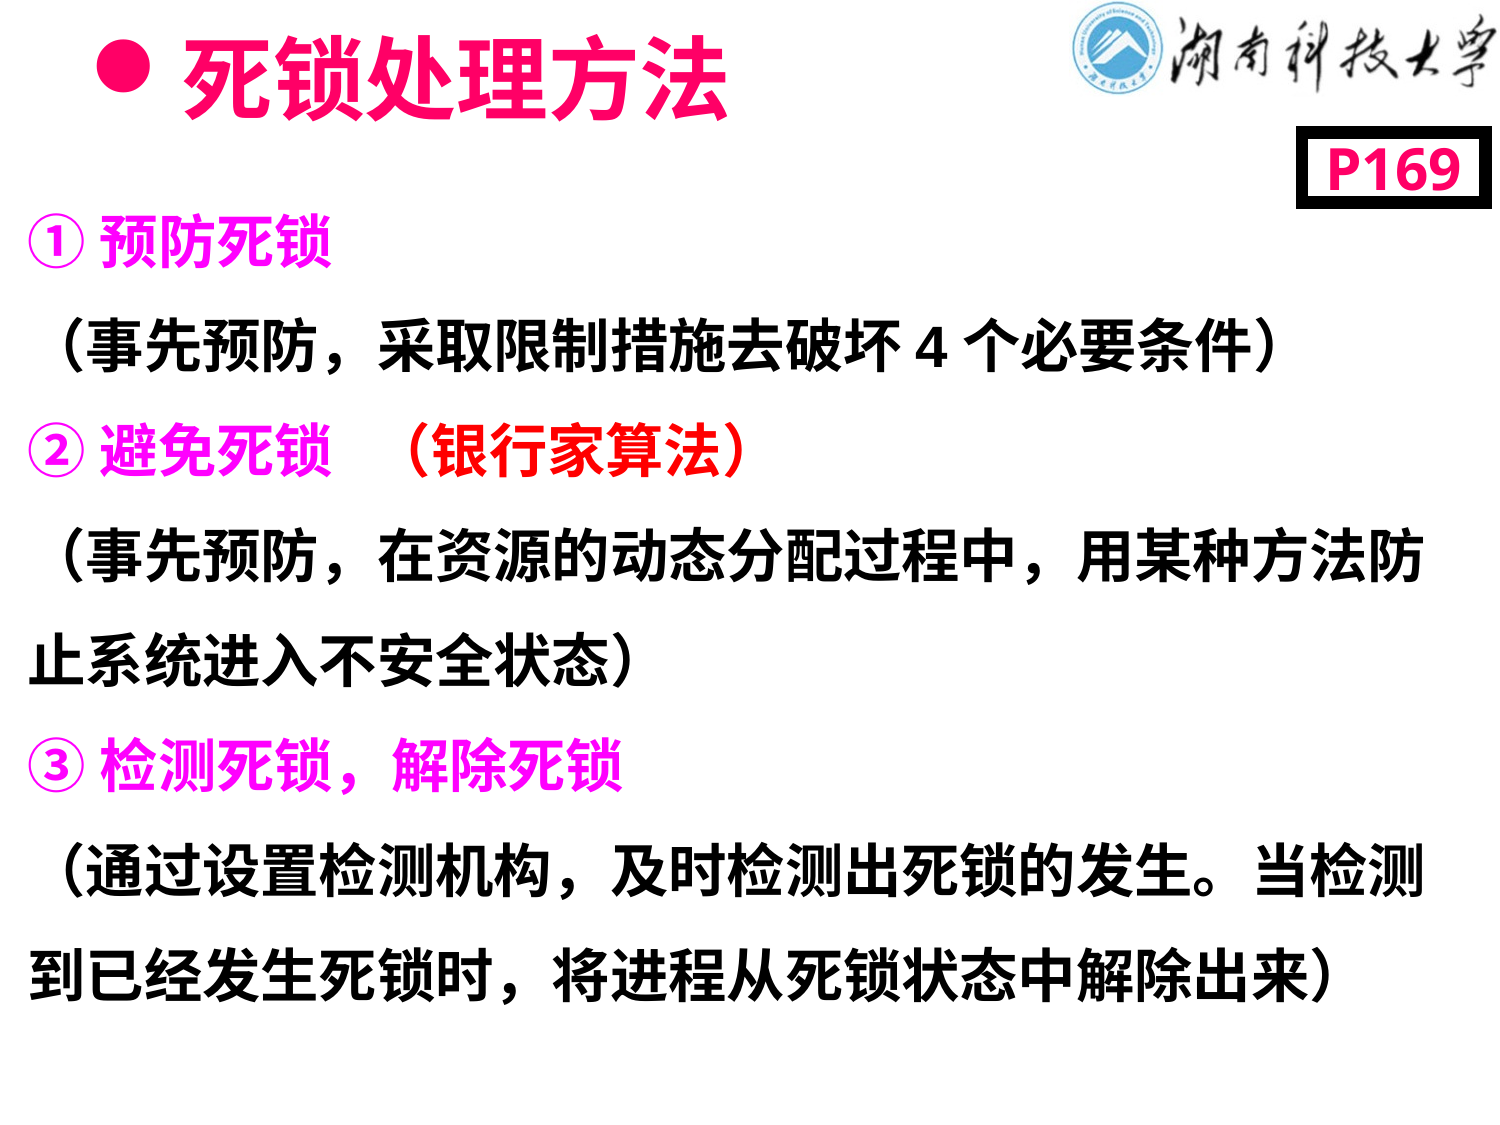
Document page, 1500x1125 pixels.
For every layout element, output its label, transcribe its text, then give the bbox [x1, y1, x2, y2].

title 死锁处理方法 [74, 0, 1426, 155]
text_box P169 [1301, 132, 1486, 203]
text_box ①预防死锁 （事先预防，采取限制措施去破坏4个必要条件） ②避免死锁 （银行家算法） （事先预防，在资源的动态分配过程中，用某种方法防止系统进入不安全状态） ③检测死锁，解除死锁 （通过设置检测机构，及时检测出死锁的发生。当检测到已经发生死锁时，将进程从死锁状态中解除出来） [27, 169, 1473, 1010]
picture [1426, 0, 1500, 97]
